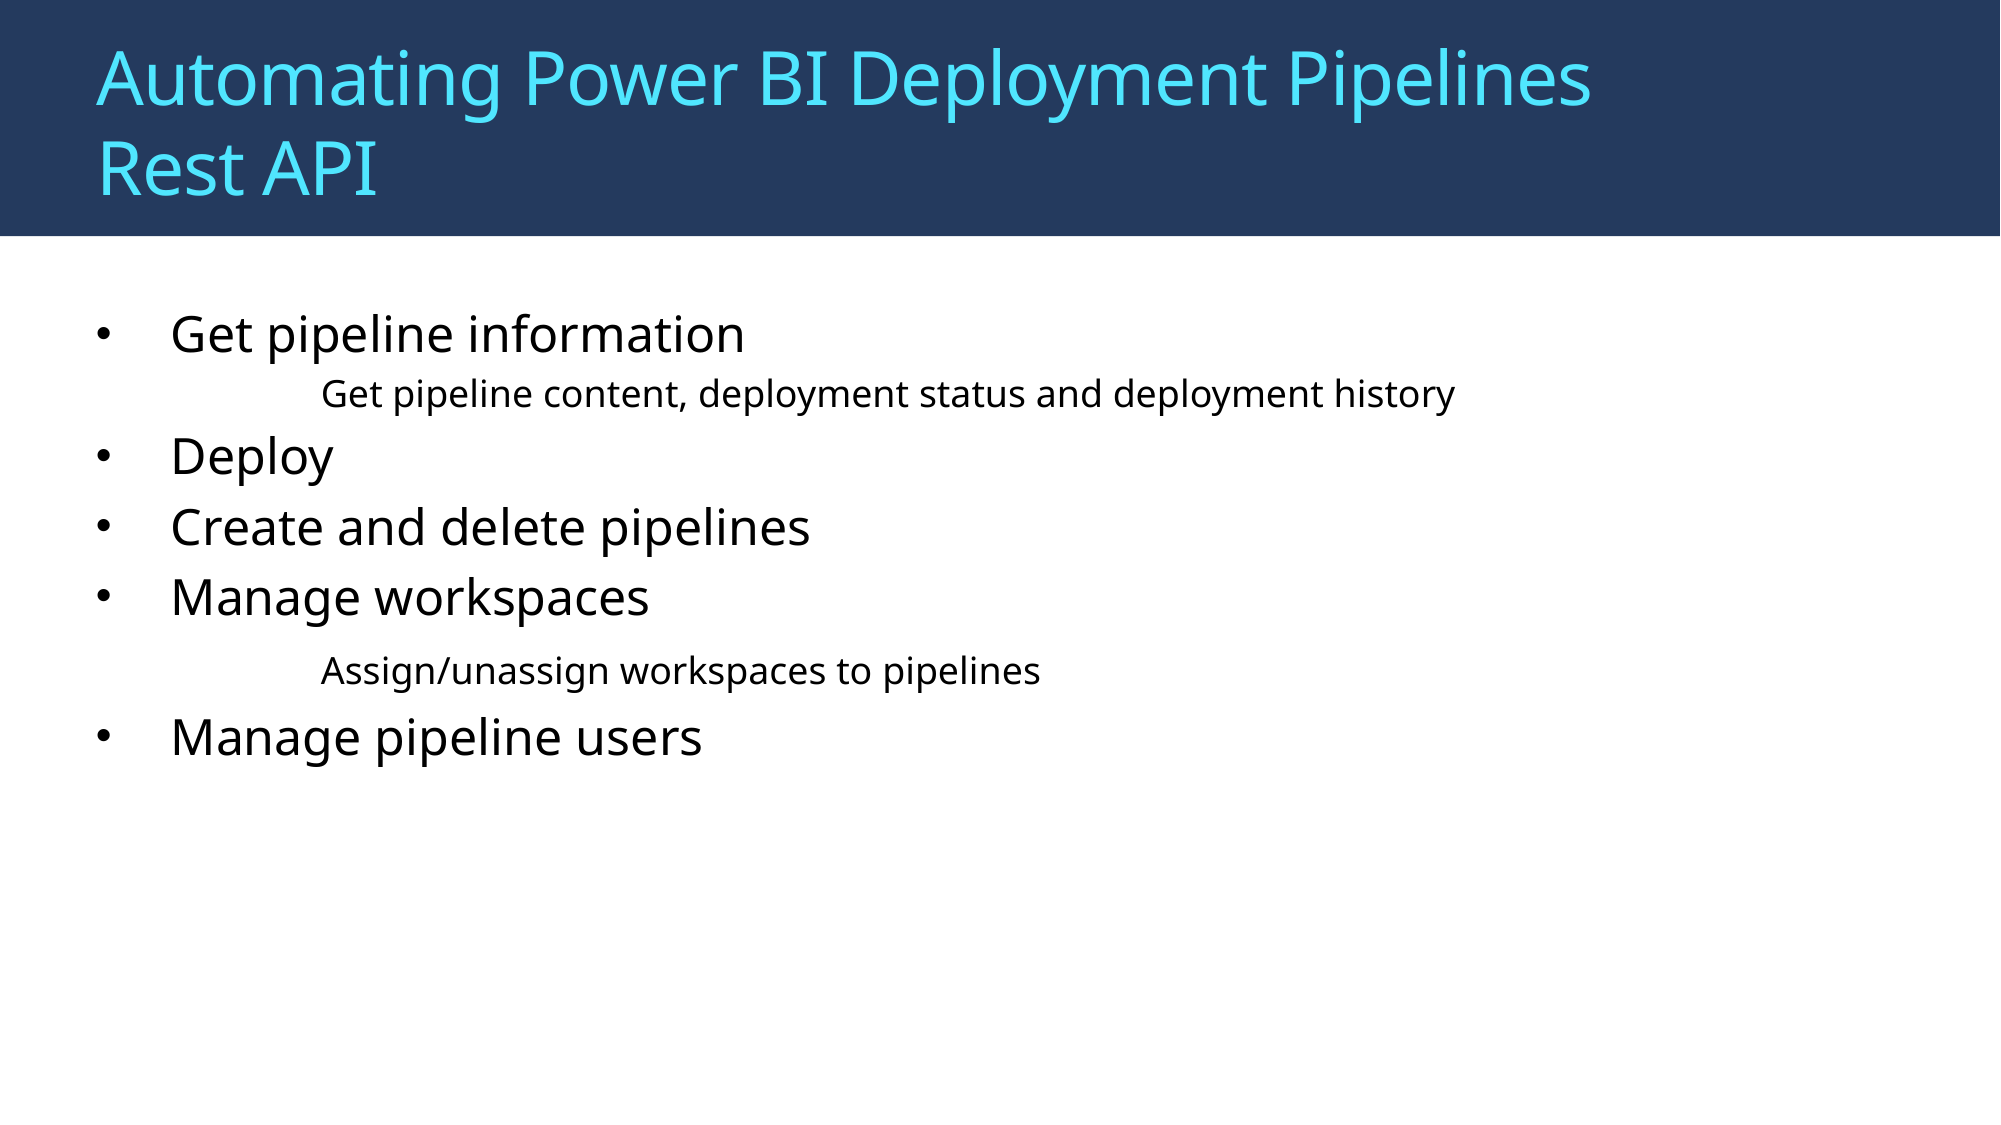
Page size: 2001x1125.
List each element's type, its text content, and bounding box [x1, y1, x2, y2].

list Get pipeline information Get pipeline content, deployment status and deployment history Deploy Create and delete pipelines Manage workspaces Assign/unassign workspaces to pipelines Manage pipeline users [95, 302, 1904, 782]
title Automating Power BI Deployment Pipelines Rest API [96, 29, 1904, 212]
